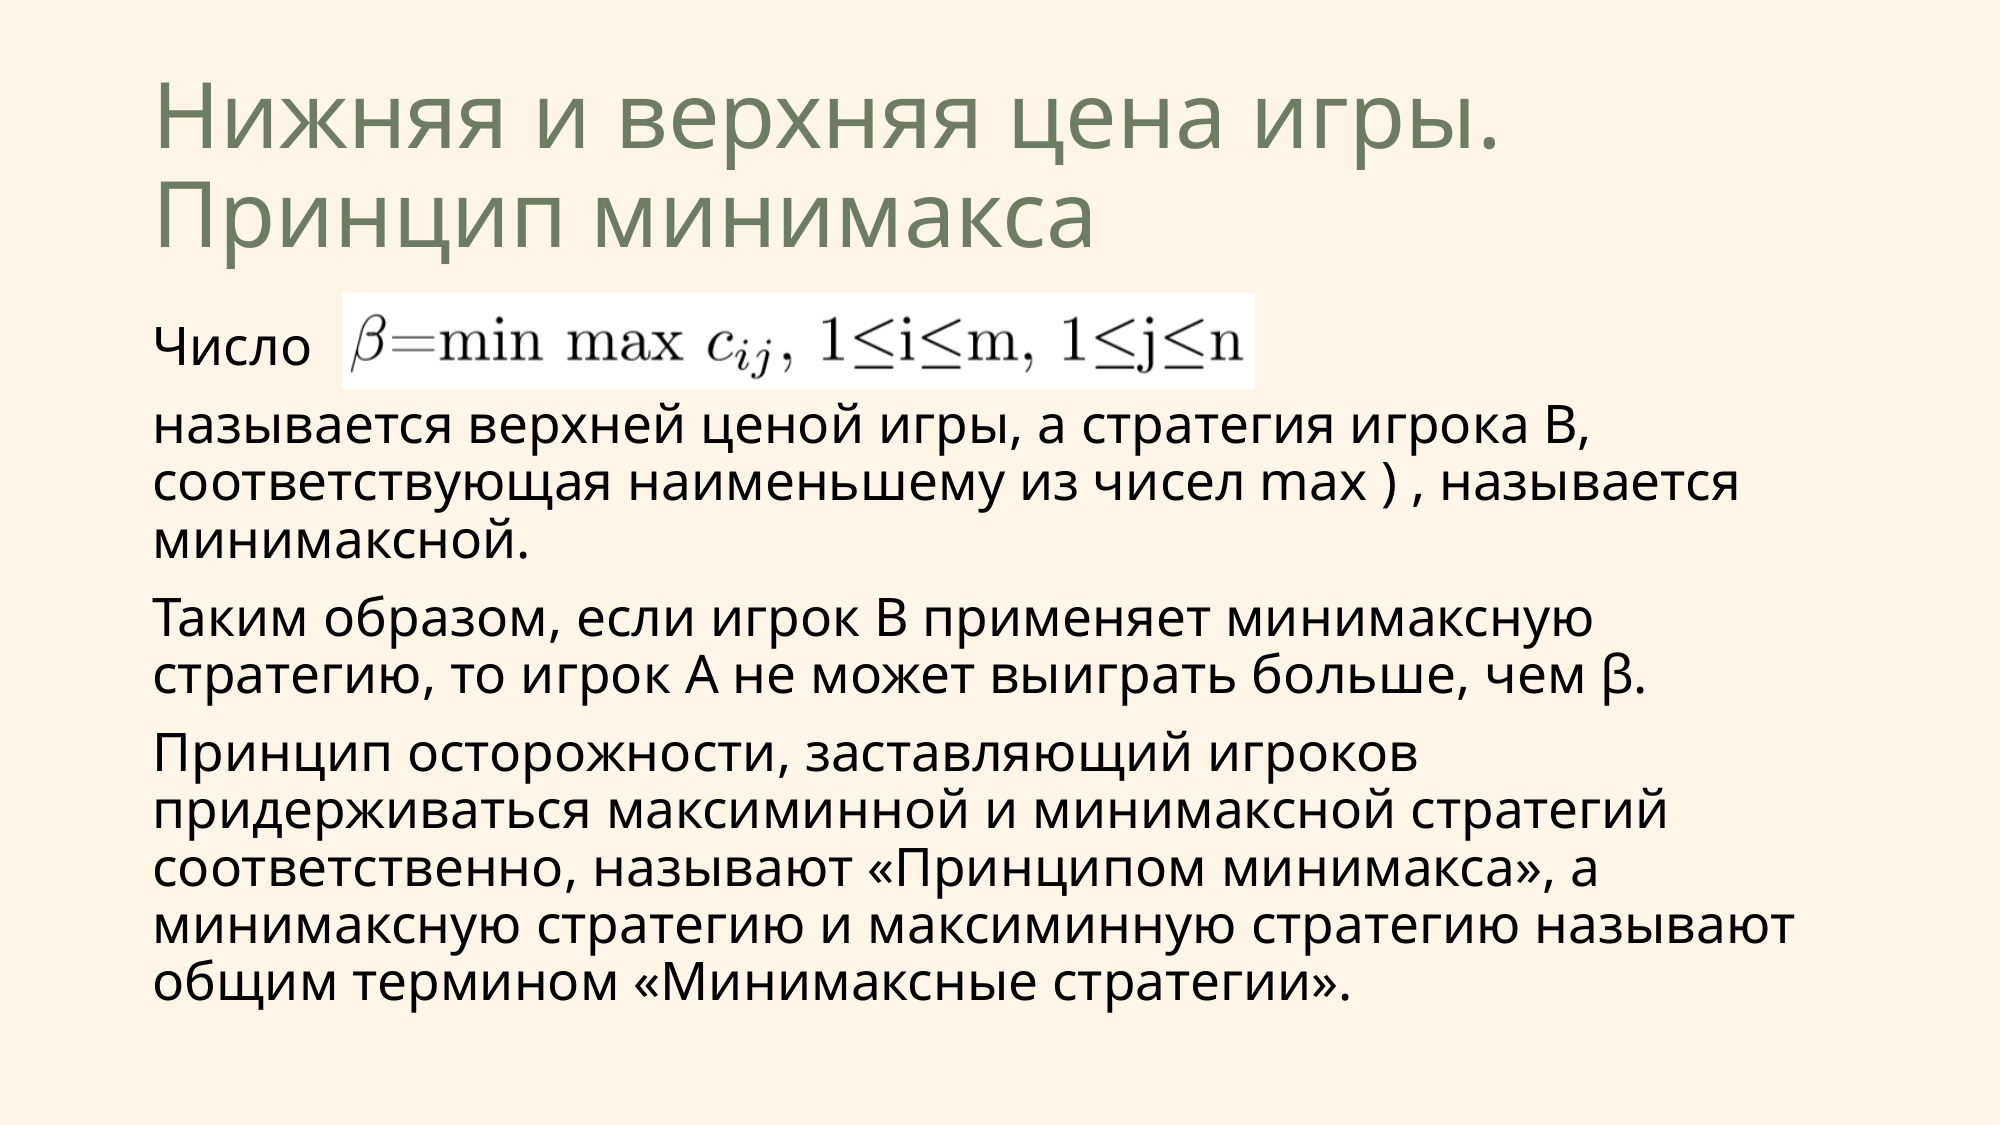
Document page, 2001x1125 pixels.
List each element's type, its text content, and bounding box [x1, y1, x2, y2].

title Нижняя и верхняя цена игры. Принцип минимакса [137, 59, 1863, 278]
picture [342, 293, 1255, 389]
